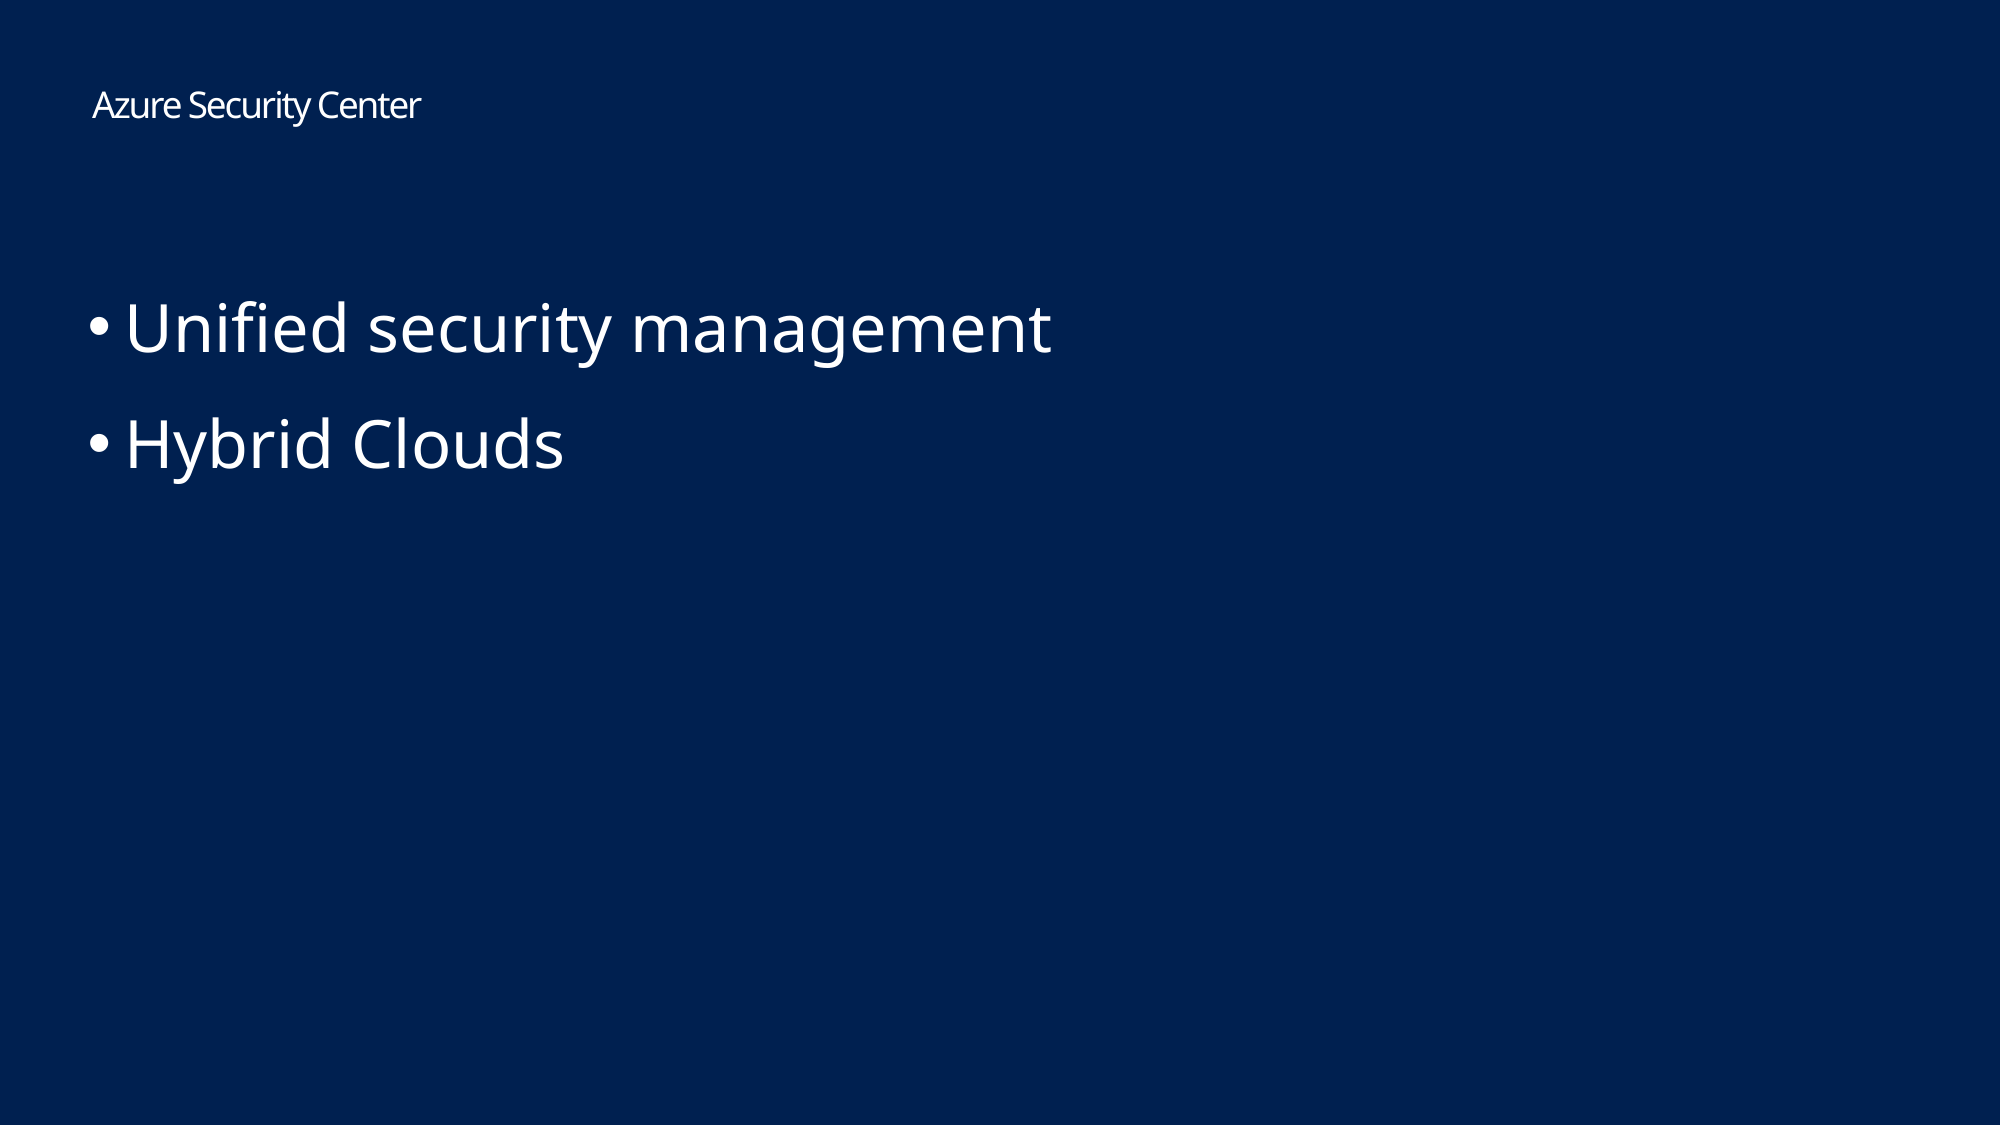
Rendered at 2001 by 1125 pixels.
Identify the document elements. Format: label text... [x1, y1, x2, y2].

text_box Unified security management Hybrid Clouds [72, 262, 1920, 1112]
text_box Azure Security Center [68, 72, 1981, 220]
